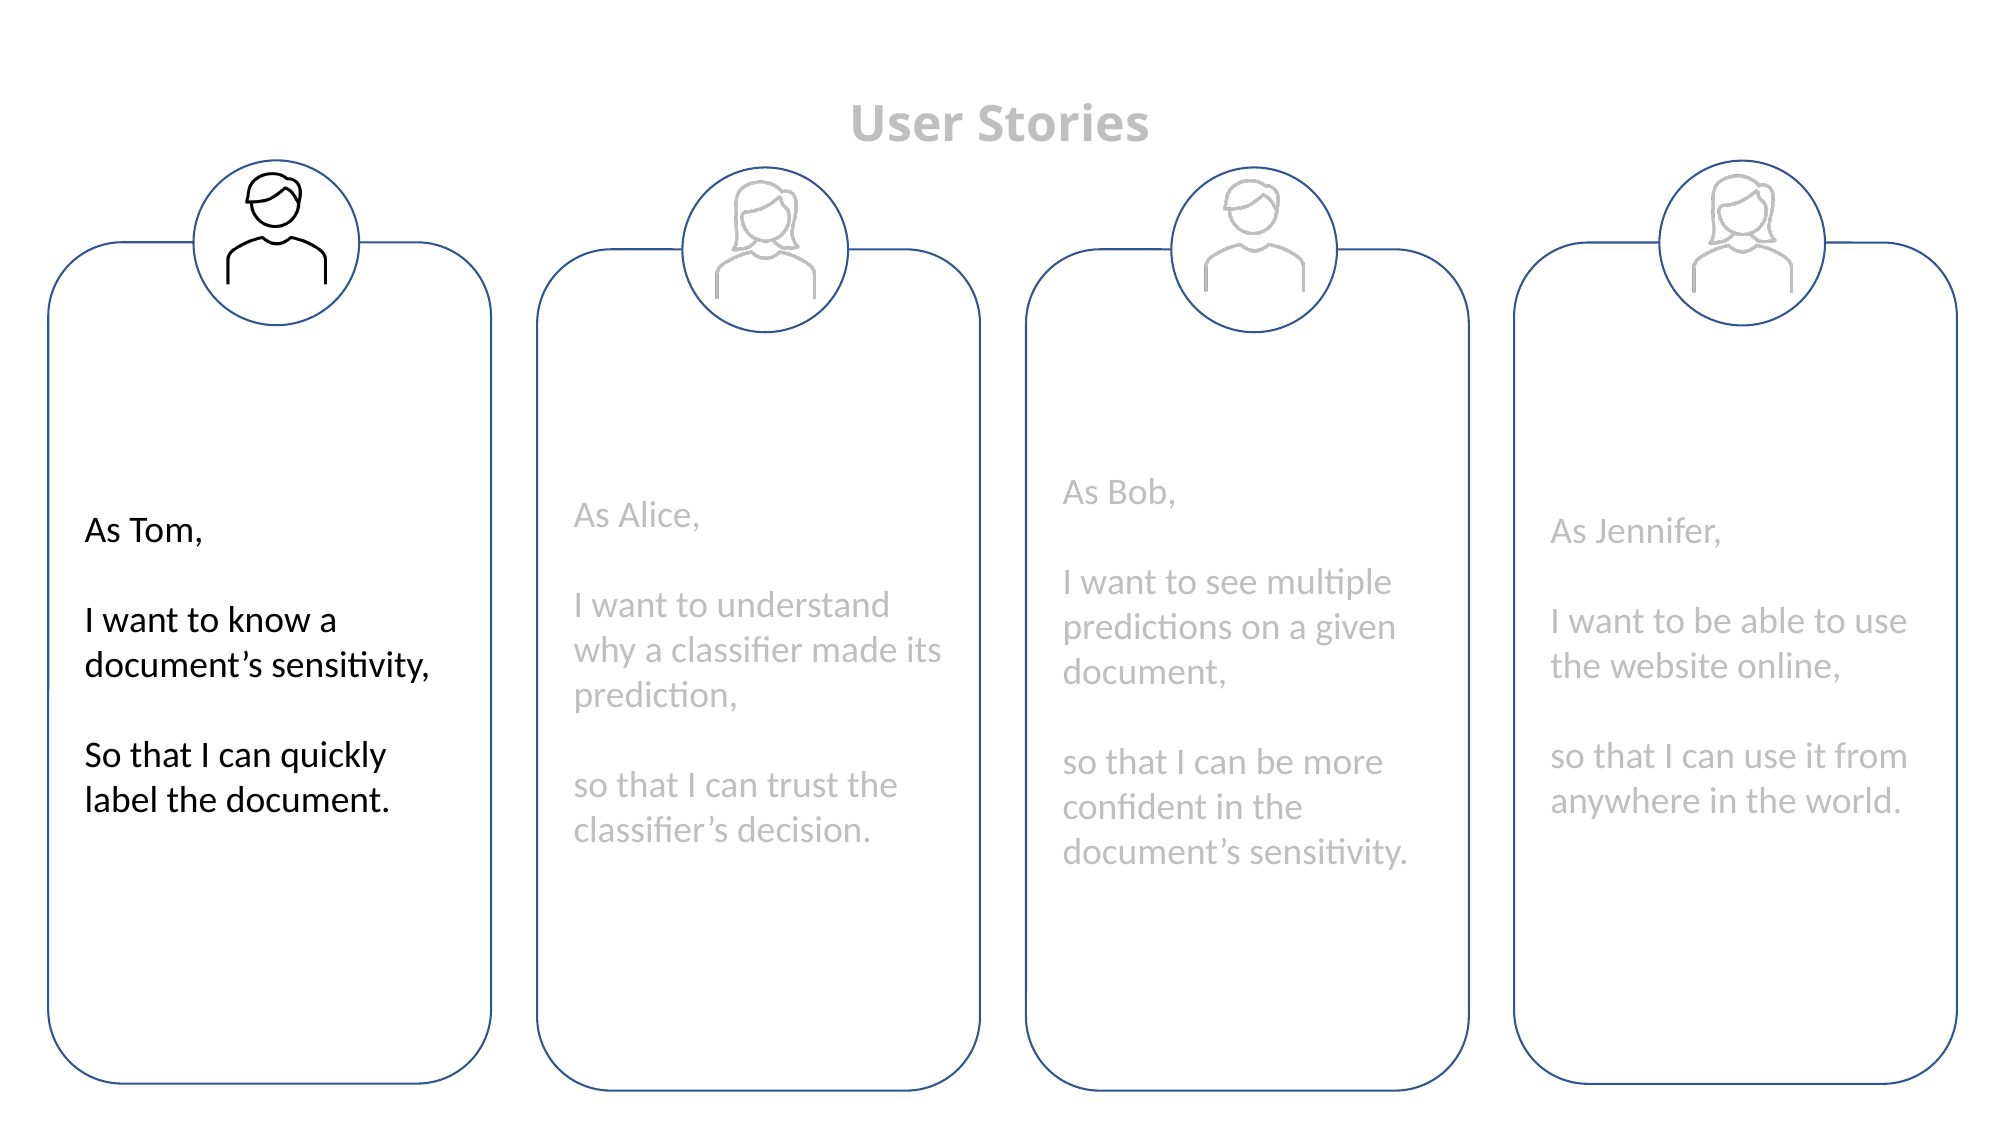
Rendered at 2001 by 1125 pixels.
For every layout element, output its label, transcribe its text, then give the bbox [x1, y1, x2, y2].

text_box [1818, 207, 1827, 279]
text_box As Jennifer, I want to be able to use the website online, so that I can use it from anywhere in the world. [1513, 241, 1958, 1085]
text_box [1658, 206, 1667, 281]
text_box As Alice, I want to understand why a classifier made its prediction, so that I can trust the classifier’s decision. [536, 248, 981, 1092]
text_box [221, 306, 332, 327]
text_box As Bob, I want to see multiple predictions on a given document, so that I can be more confident in the document’s sensitivity. [1024, 248, 1470, 1092]
picture [1667, 164, 1818, 315]
text_box [721, 321, 809, 334]
text_box [1715, 159, 1770, 164]
text_box [352, 206, 361, 279]
text_box [1170, 212, 1179, 287]
text_box [1200, 314, 1308, 334]
text_box As Tom, I want to know a document’s sensitivity, So that I can quickly label the document. [47, 241, 493, 1085]
picture [1179, 163, 1330, 314]
text_box [1330, 214, 1339, 286]
text_box [740, 166, 790, 170]
text_box [1699, 315, 1785, 327]
picture [690, 170, 841, 321]
picture [201, 155, 352, 306]
text_box [192, 206, 201, 280]
text_box User Stories [137, 83, 1863, 168]
text_box [681, 212, 690, 287]
text_box [841, 214, 850, 286]
